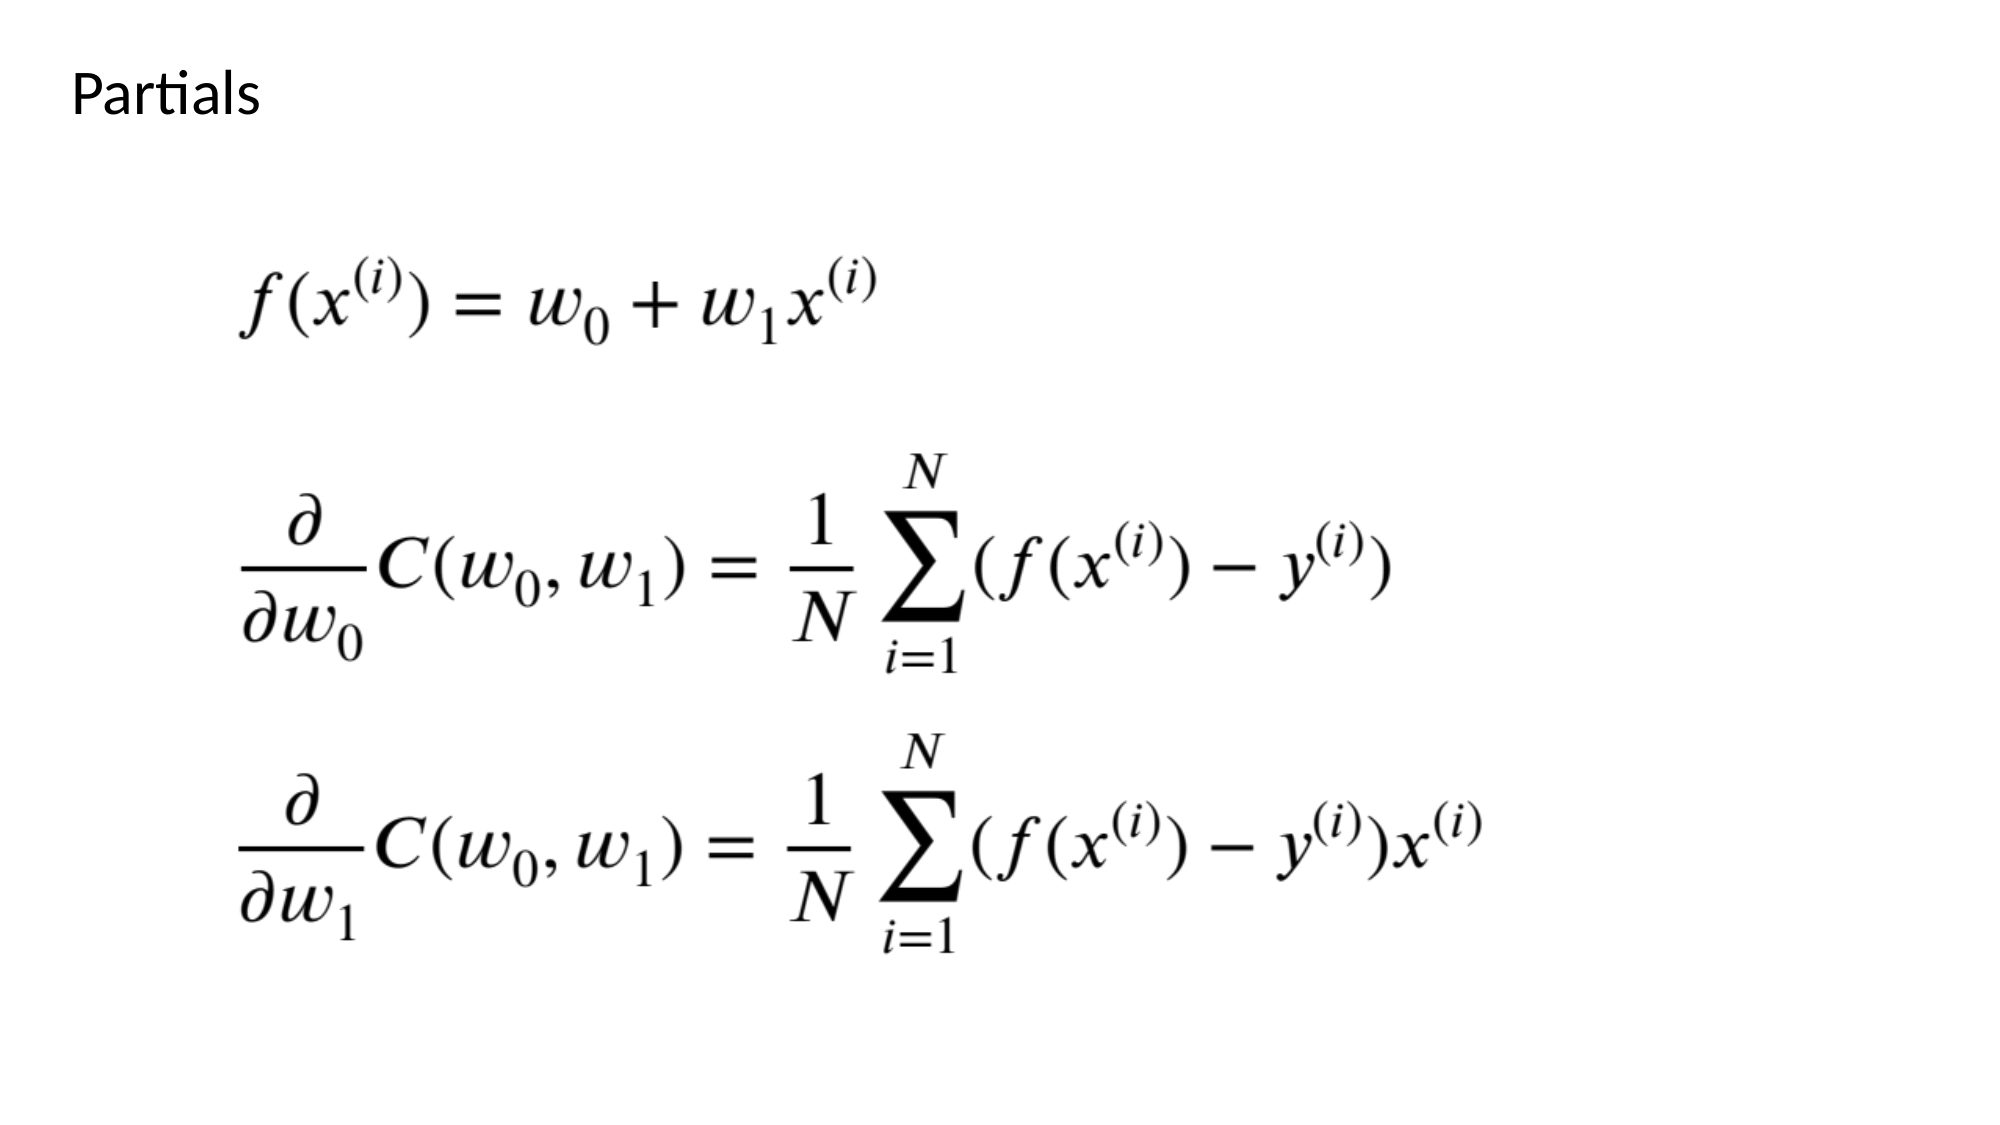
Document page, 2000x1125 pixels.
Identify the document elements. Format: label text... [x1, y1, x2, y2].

picture [236, 449, 1392, 675]
title Partials [56, 52, 1931, 137]
picture [236, 249, 883, 348]
picture [236, 729, 1490, 955]
